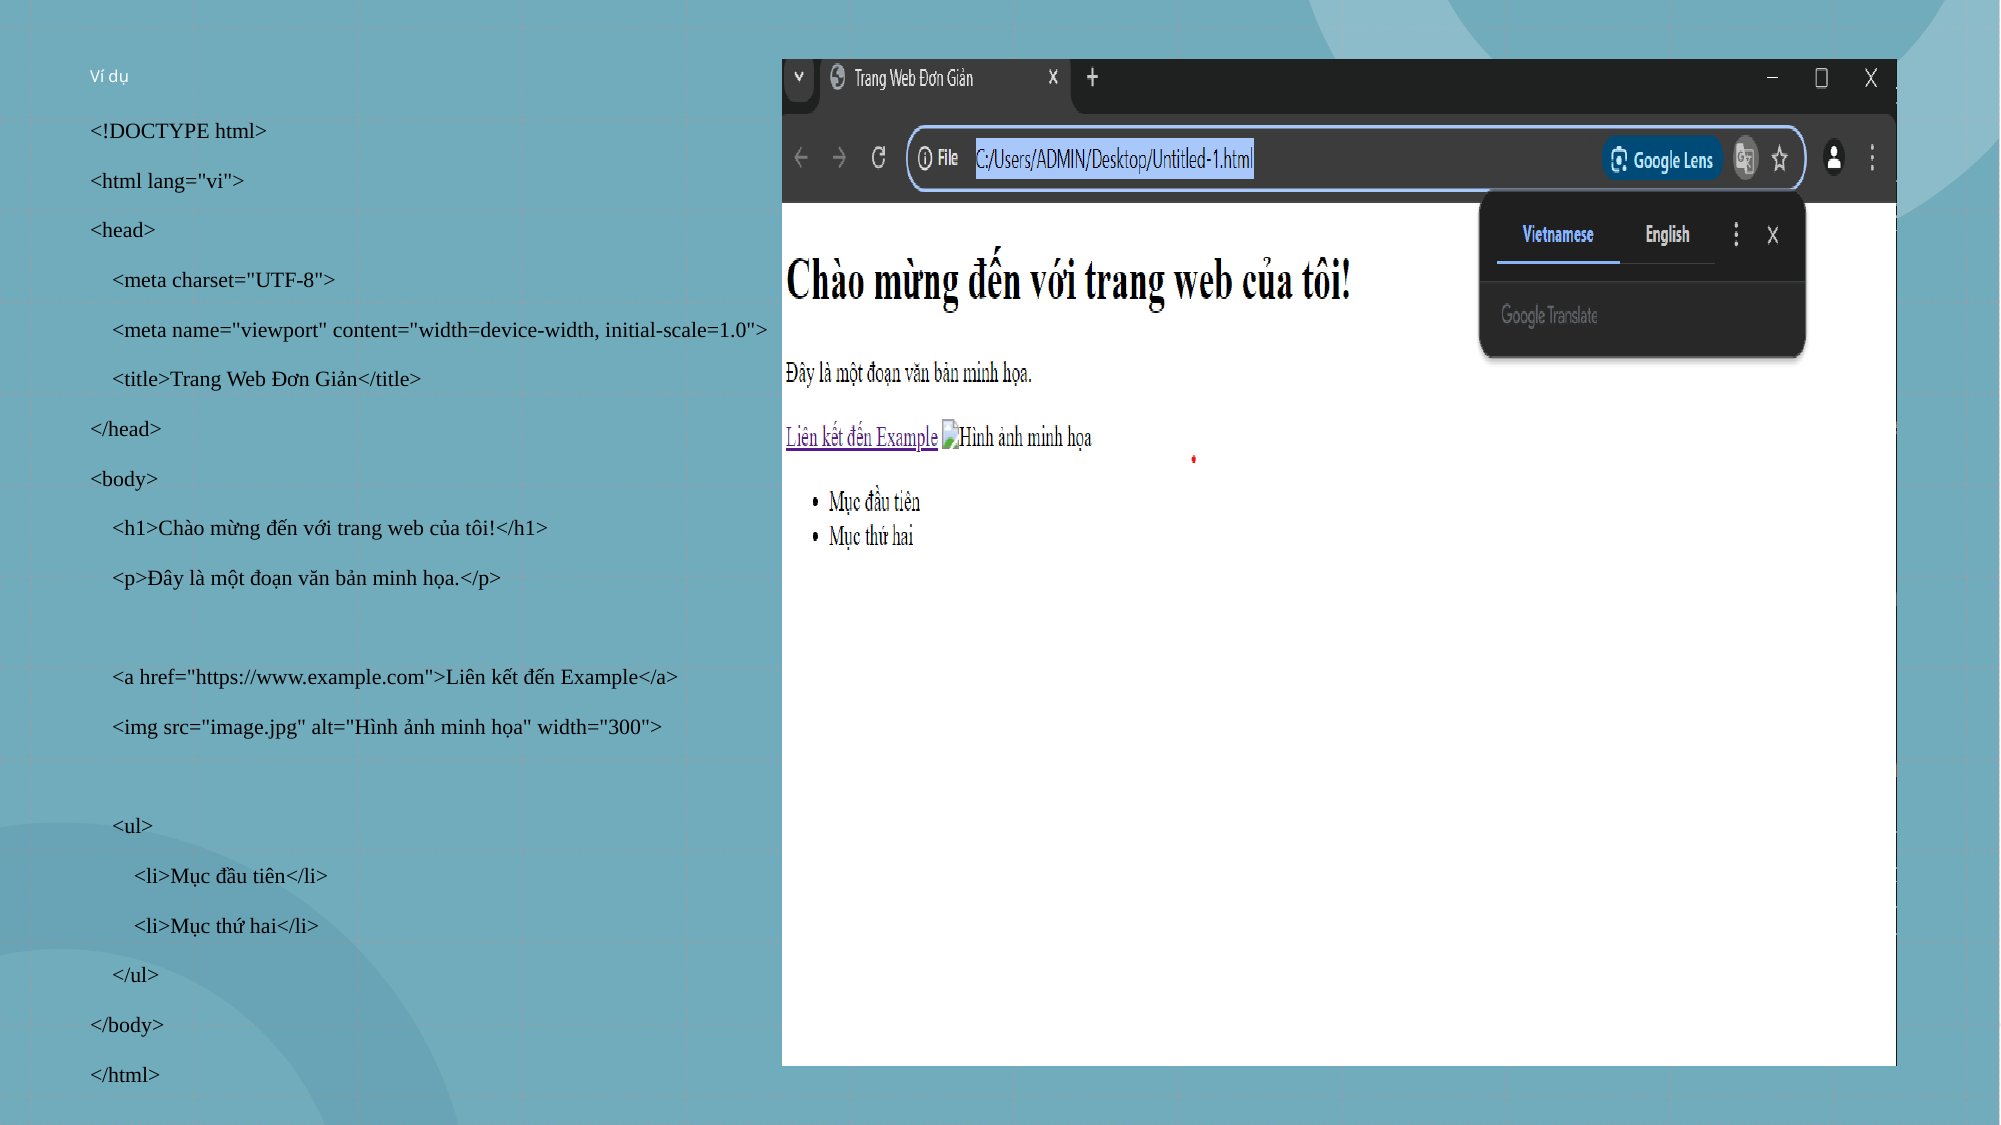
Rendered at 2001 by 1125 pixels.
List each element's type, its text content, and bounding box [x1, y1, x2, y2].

title Ví dụ [75, 59, 782, 94]
list <!DOCTYPE html> <html lang="vi"> <head> <meta charset="UTF-8"> <meta name="viewport" content="width=device-width, initial-scale=1.0"> <title>Trang Web Đơn Giản</title> </head> <body> <h1>Chào mừng đến với trang web của tôi!</h1> <p>Đây là một đoạn văn bản minh họa.</p> <a href="https://www.example.com">Liên kết đến Example</a> <img src="image.jpg" alt="Hình ảnh minh họa" width="300"> <ul> <li>Mục đầu tiên</li> <li>Mục thứ hai</li> </ul> </body> </html> [75, 106, 1834, 1107]
picture [782, 59, 1897, 1066]
